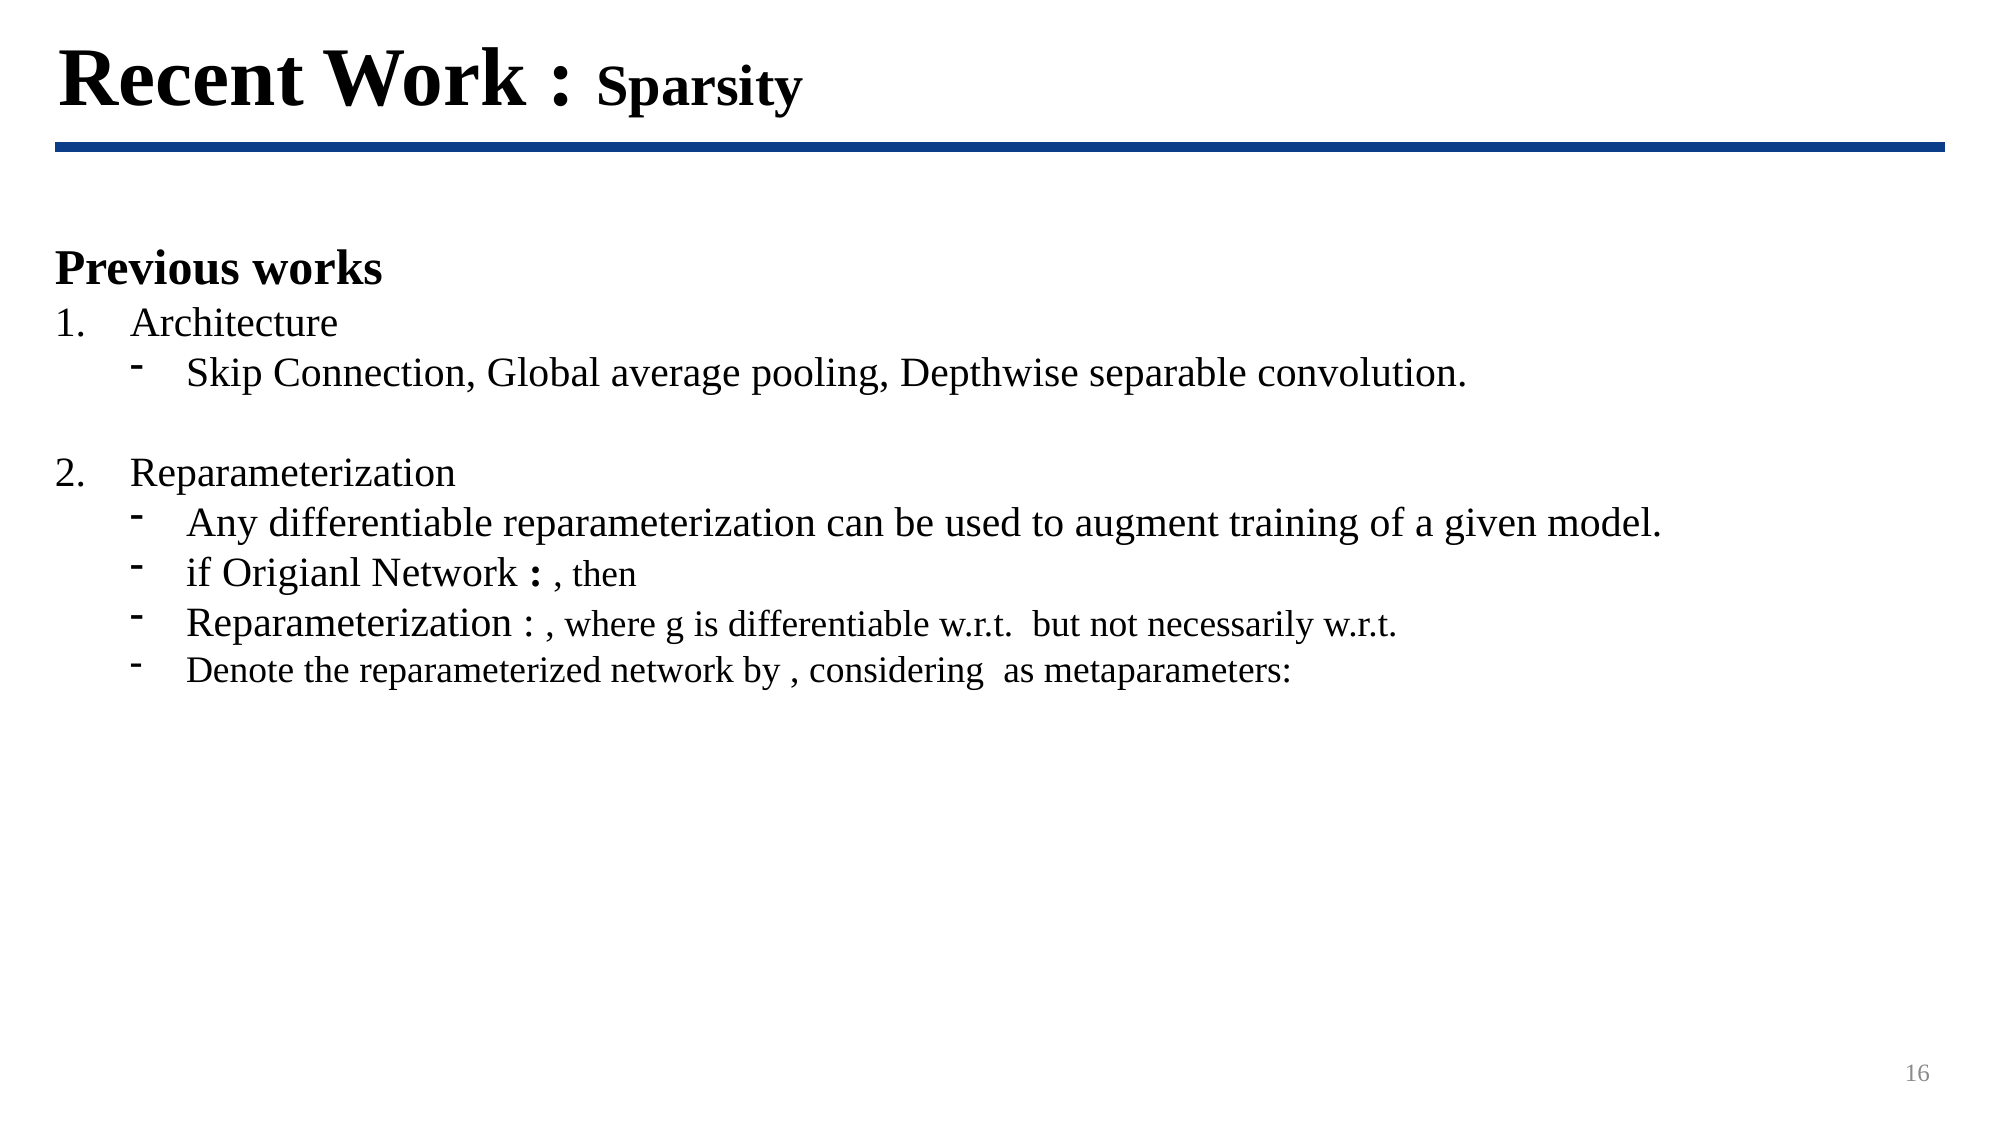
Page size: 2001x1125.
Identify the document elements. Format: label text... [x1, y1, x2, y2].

text_box Recent Work : Sparsity [44, 15, 819, 130]
slide_number 16 [1494, 1041, 1945, 1102]
